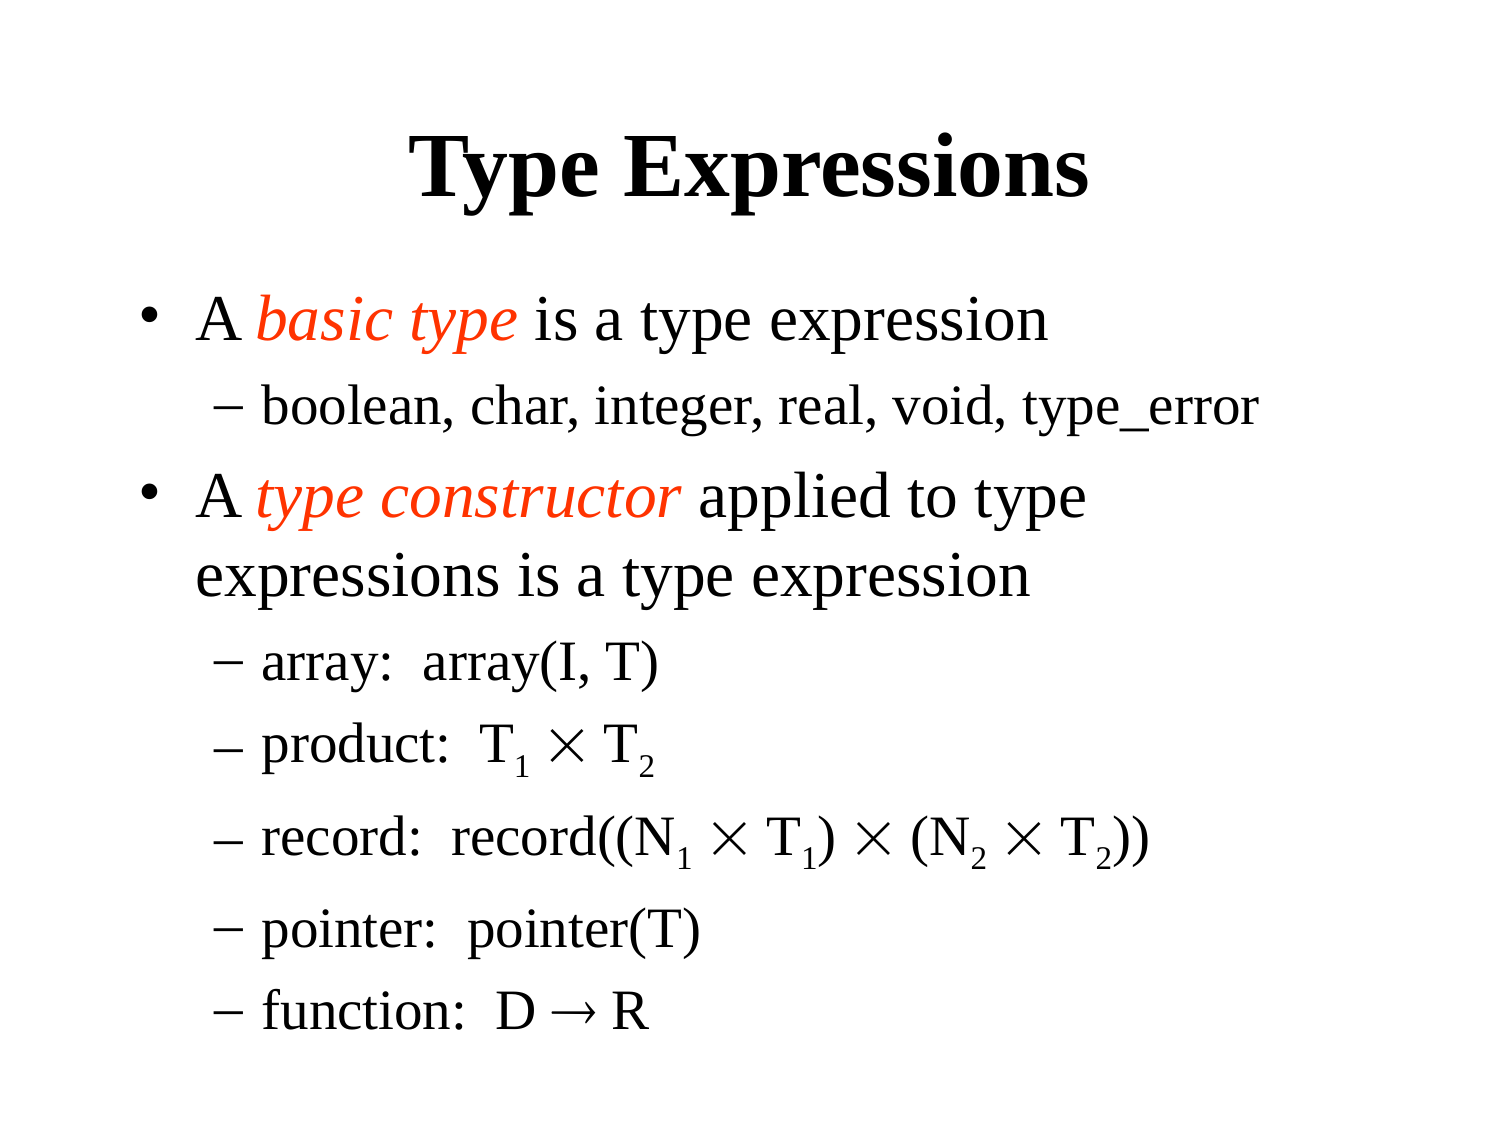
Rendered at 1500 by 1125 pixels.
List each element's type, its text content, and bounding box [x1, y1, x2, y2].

text_box A basic type is a type expression boolean, char, integer, real, void, type_error A type constructor applied to type expressions is a type expression array: array(I, T) product: T1  T2 record: record((N1  T1)  (N2  T2)) pointer: pointer(T) function: D  R [123, 267, 1399, 1055]
text_box Type Expressions [112, 66, 1388, 254]
